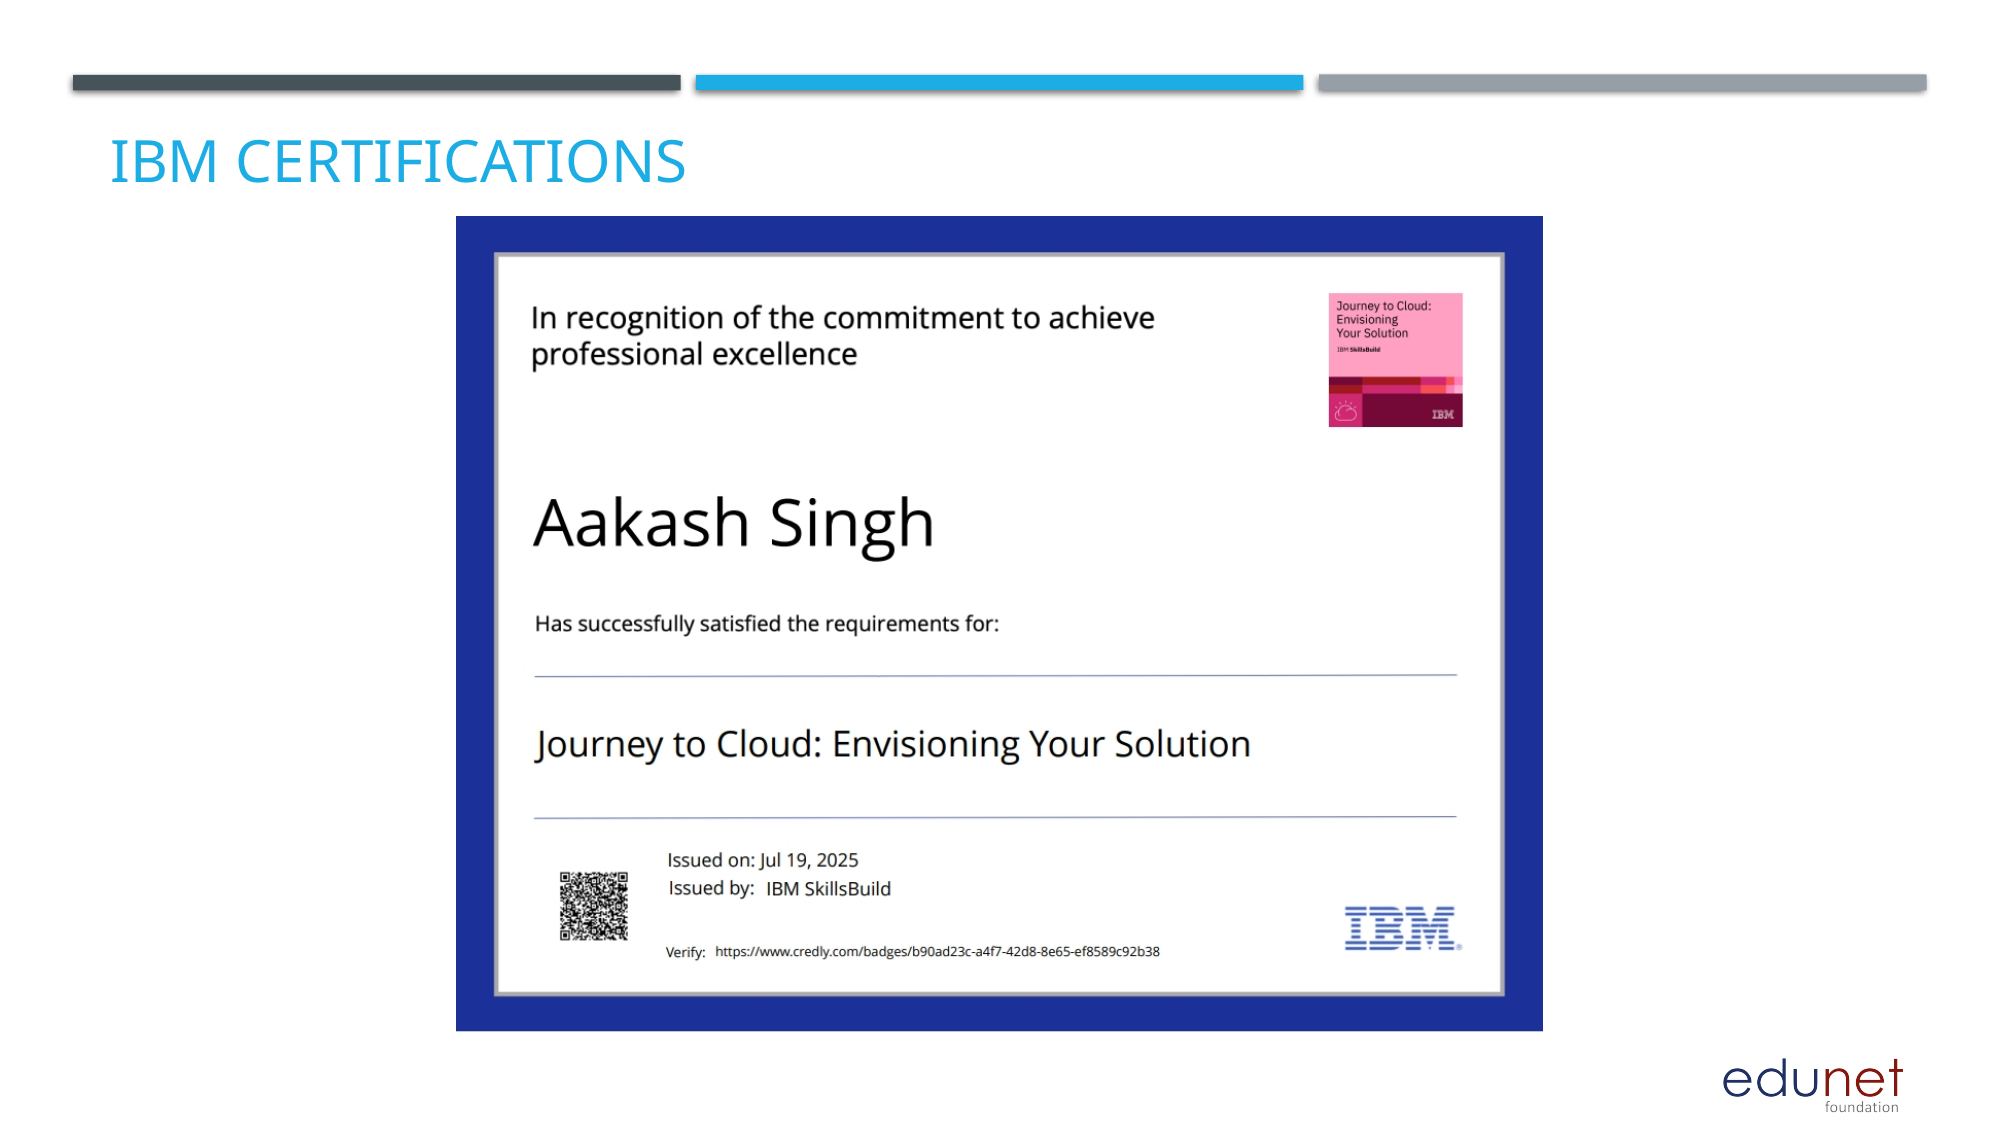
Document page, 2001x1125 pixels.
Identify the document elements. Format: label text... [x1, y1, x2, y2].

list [456, 216, 1544, 1057]
title IBM Certifications [95, 115, 1905, 203]
picture [1719, 1056, 1905, 1116]
